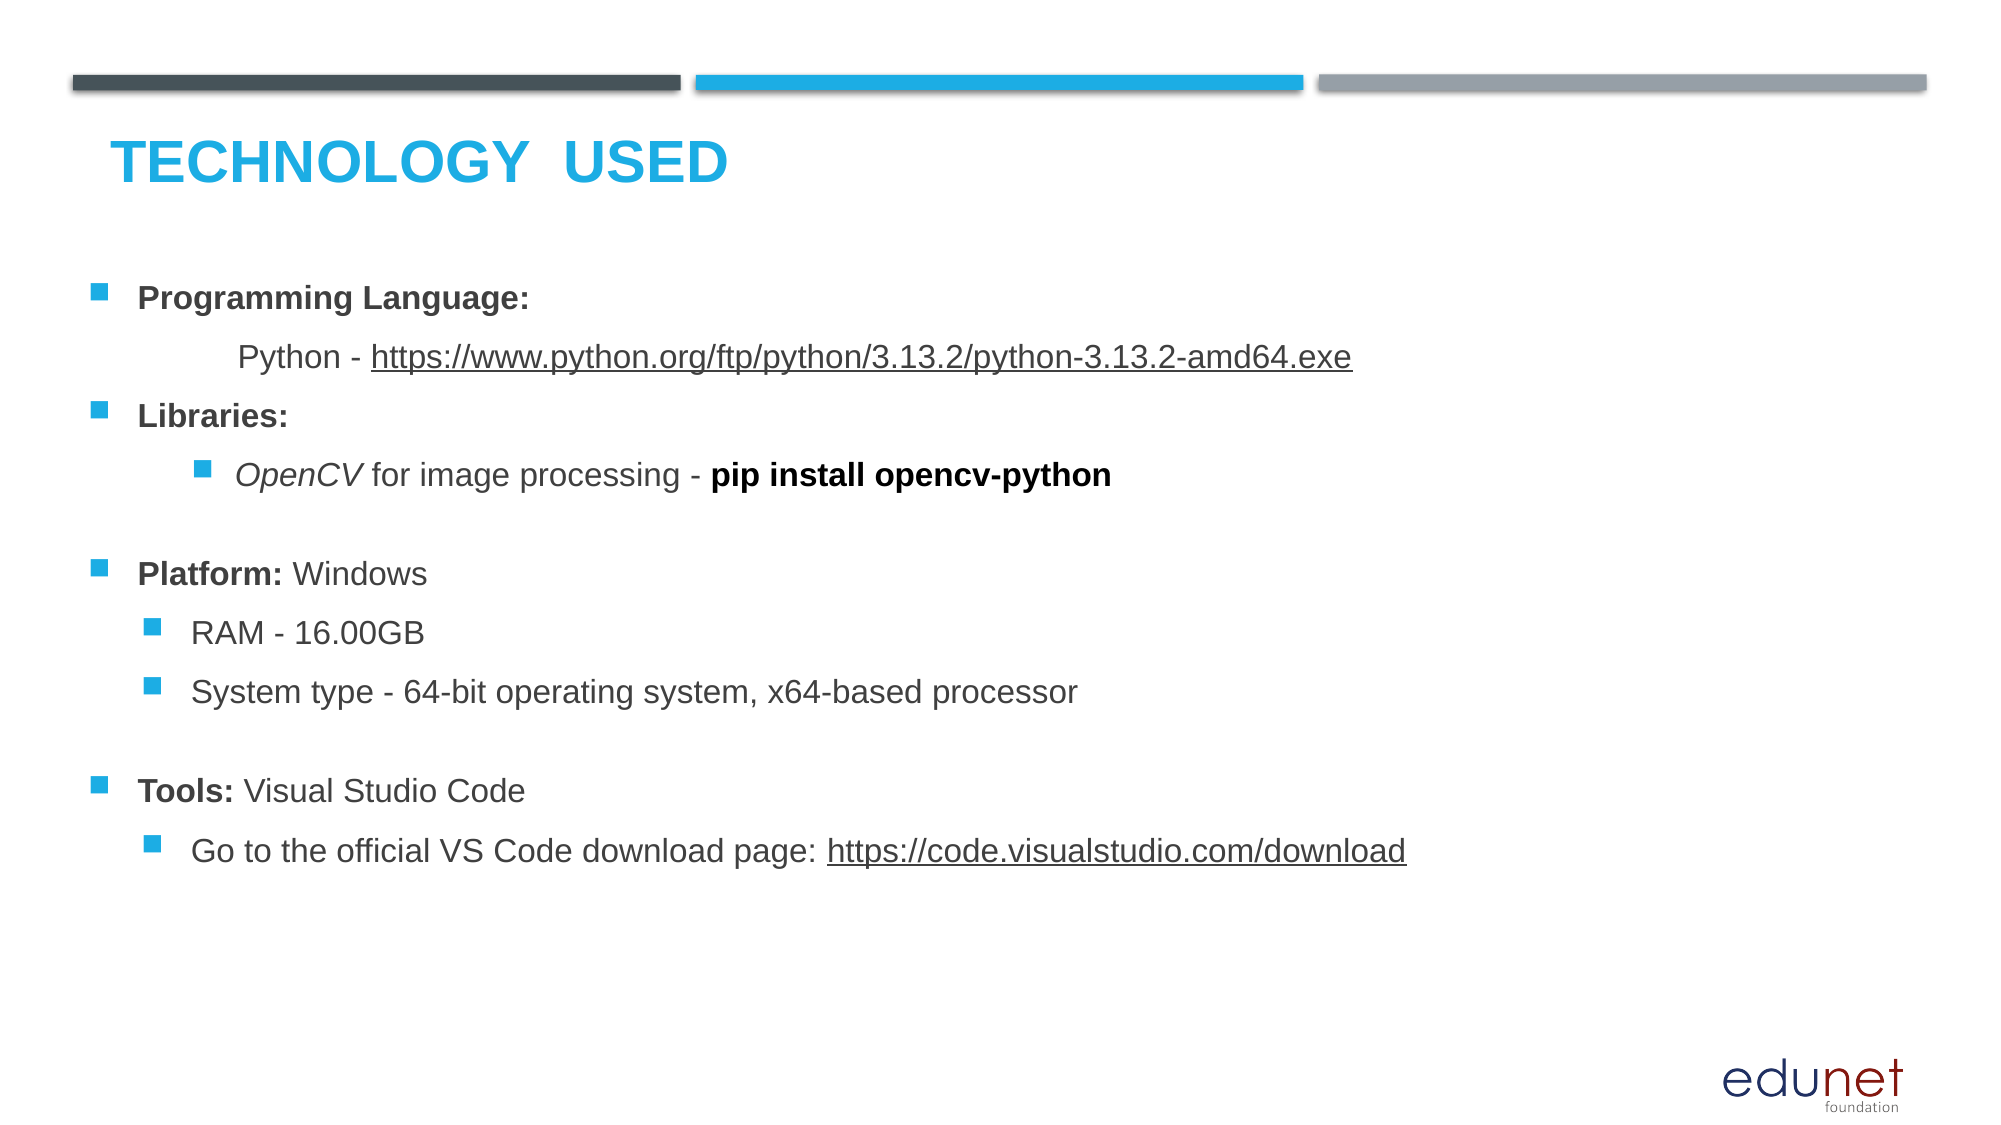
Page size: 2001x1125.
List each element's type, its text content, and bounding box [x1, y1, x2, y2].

title Technology used [95, 115, 1905, 178]
list Programming Language: Python - https://www.python.org/ftp/python/3.13.2/python-3.13.2-amd64.exe Libraries: OpenCV for image processing - pip install opencv-python Platform: Windows RAM - 16.00GB System type - 64-bit operating system, x64-based processor Tools: Visual Studio Code Go to the official VS Code download page: https://code.visualstudio.com/download [72, 178, 1978, 1091]
picture [1719, 1091, 1905, 1116]
